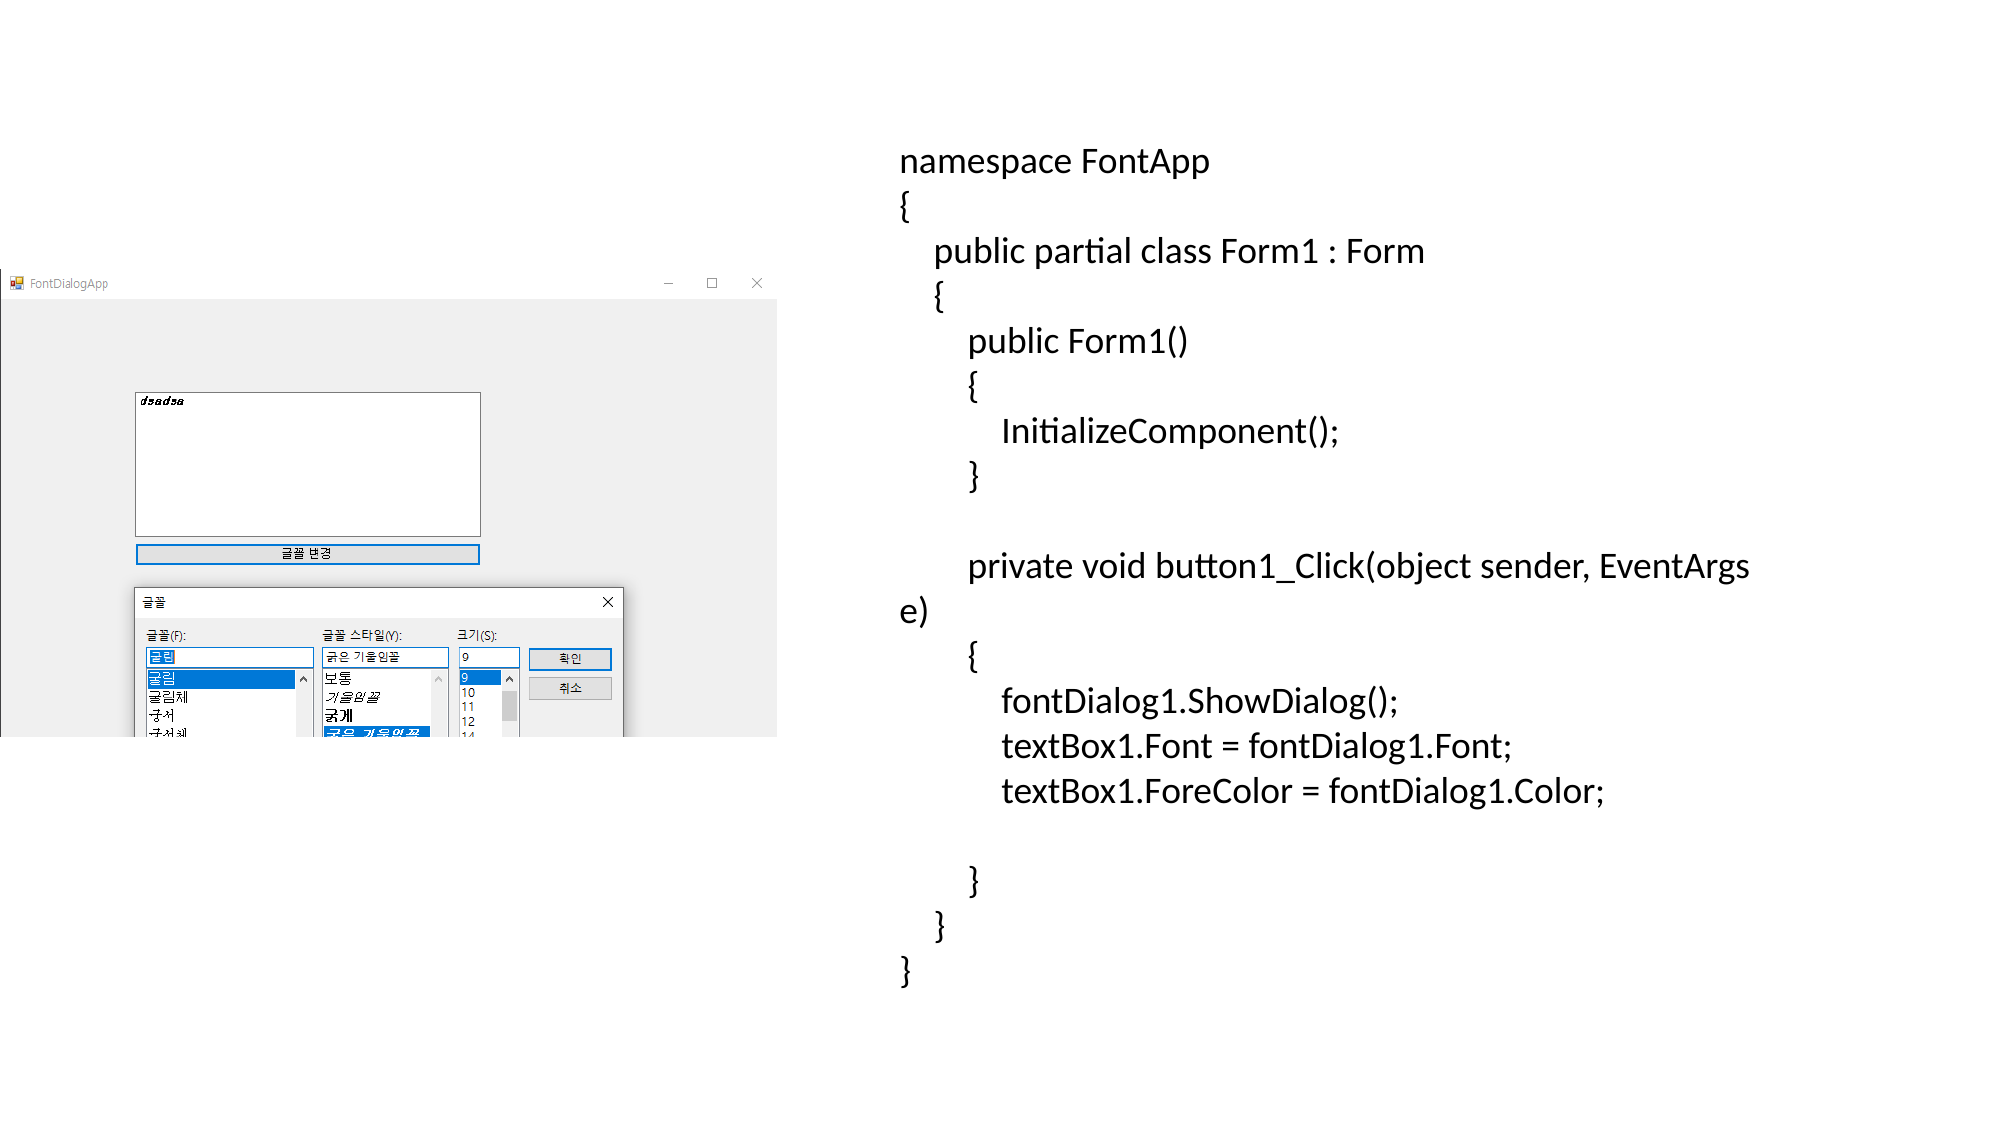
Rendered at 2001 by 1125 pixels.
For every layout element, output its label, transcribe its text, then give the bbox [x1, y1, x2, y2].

picture [0, 269, 778, 738]
text_box namespace FontApp { public partial class Form1 : Form { public Form1() { InitializeComponent(); } private void button1_Click(object sender, EventArgs e) { fontDialog1.ShowDialog(); textBox1.Font = fontDialog1.Font; textBox1.ForeColor = fontDialog1.Color; } } } [884, 128, 1782, 998]
